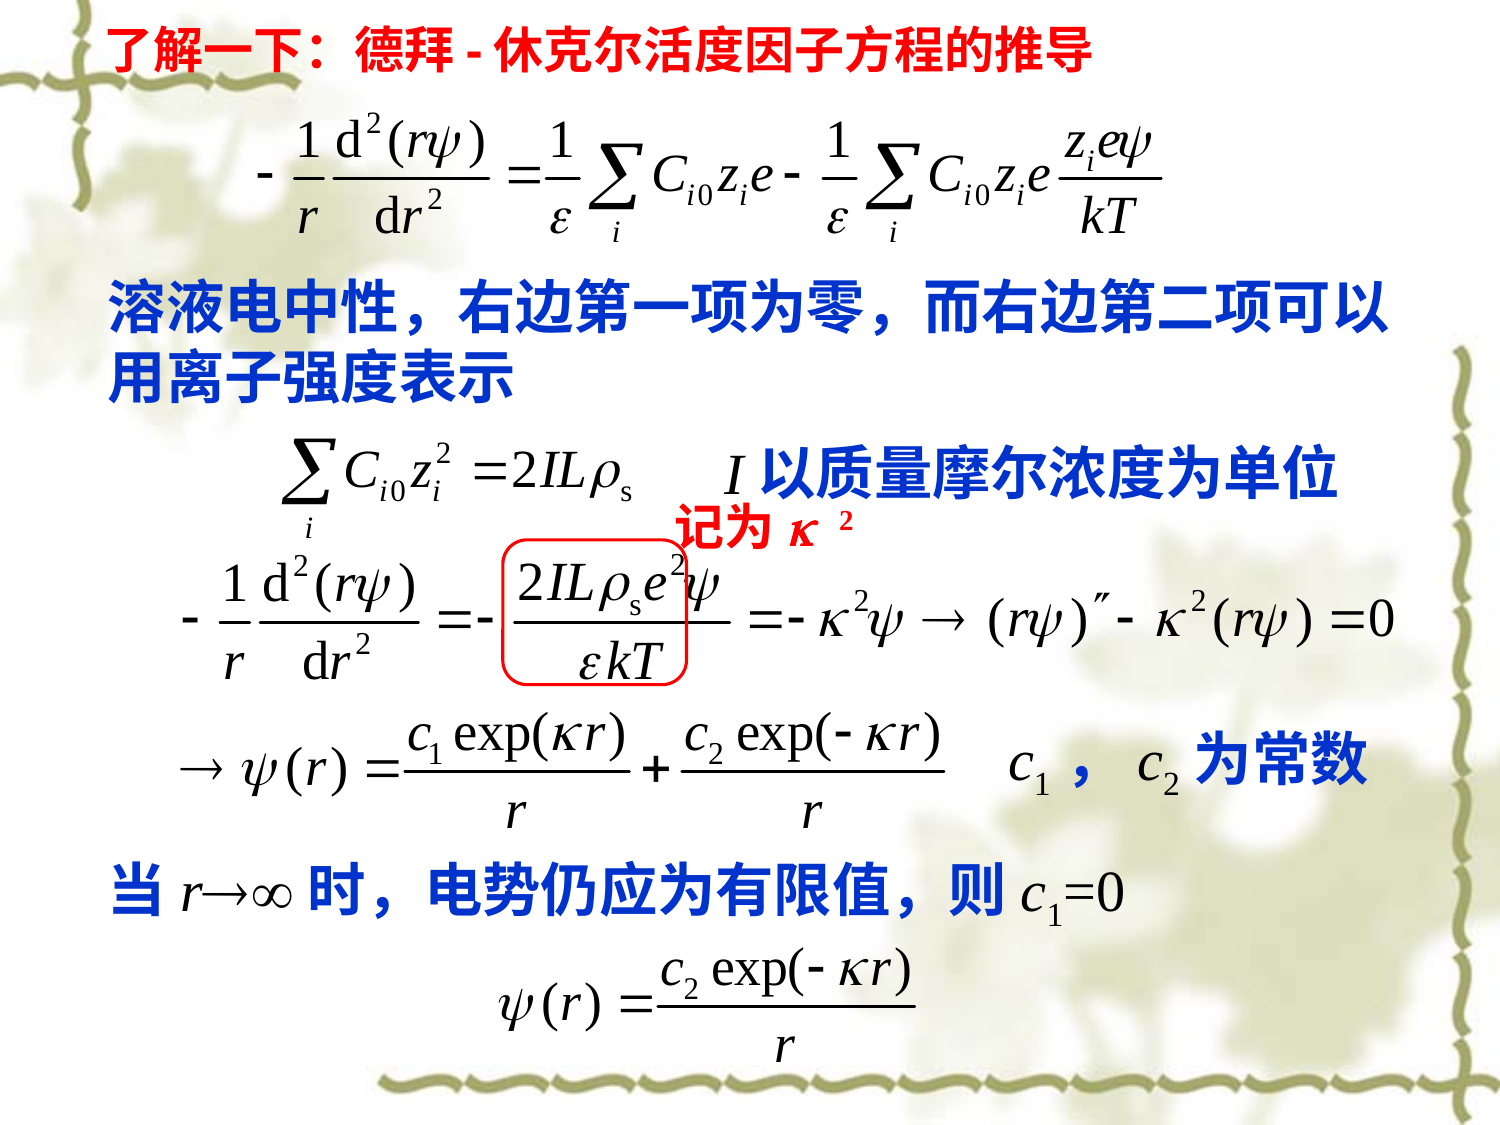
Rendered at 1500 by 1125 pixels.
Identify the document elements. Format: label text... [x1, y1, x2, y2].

text_box 溶液电中性，右边第一项为零，而右边第二项可以用离子强度表示 [93, 262, 1435, 418]
picture [0, 0, 1500, 1125]
text_box 当r时，电势仍应为有限值，则c1=0 [93, 846, 1435, 941]
text_box I以质量摩尔浓度为单位 [709, 429, 1435, 514]
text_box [172, 537, 1406, 843]
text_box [248, 97, 1175, 255]
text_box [494, 933, 925, 1075]
text_box 了解一下：德拜-休克尔活度因子方程的推导 [89, 11, 1109, 87]
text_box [502, 487, 871, 685]
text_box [273, 428, 645, 536]
